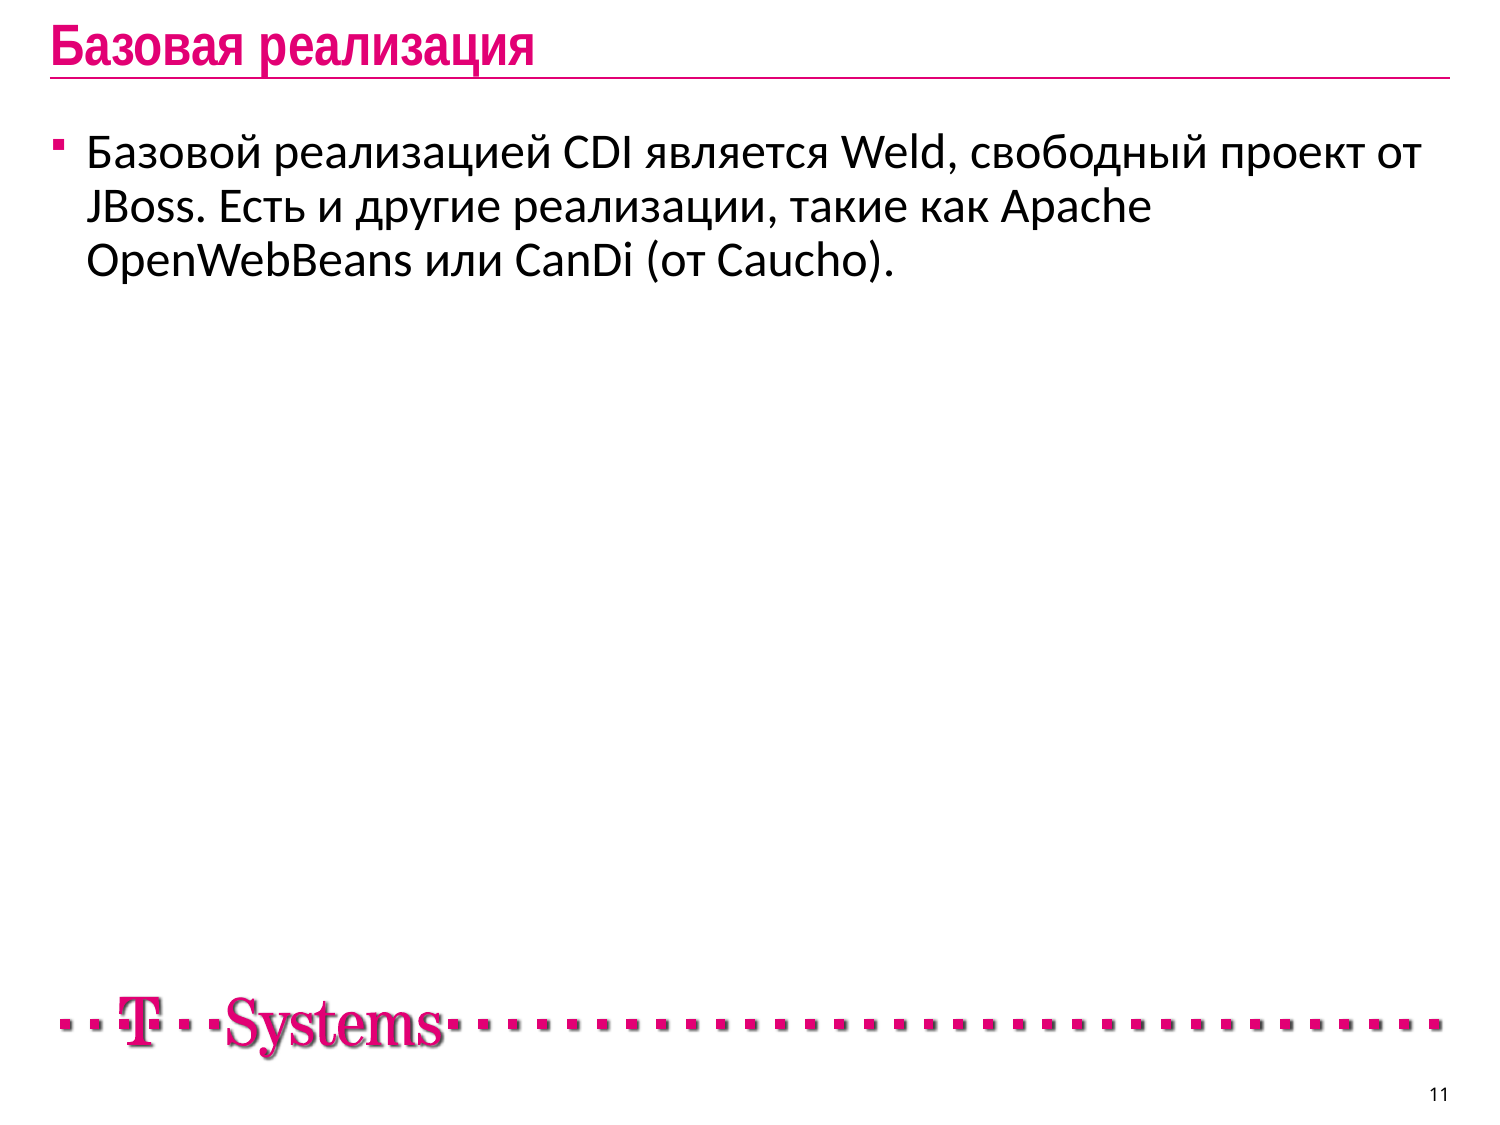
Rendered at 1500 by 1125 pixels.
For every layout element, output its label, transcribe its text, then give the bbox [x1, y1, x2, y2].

slide_number 11 [1361, 1082, 1451, 1107]
title Базовая реализация [50, 14, 1450, 91]
list Базовой реализацией CDI является Weld, свободный проект от JBoss. Есть и другие реализации, такие как Apache OpenWebBeans или CanDi (от Caucho). [50, 125, 1450, 988]
